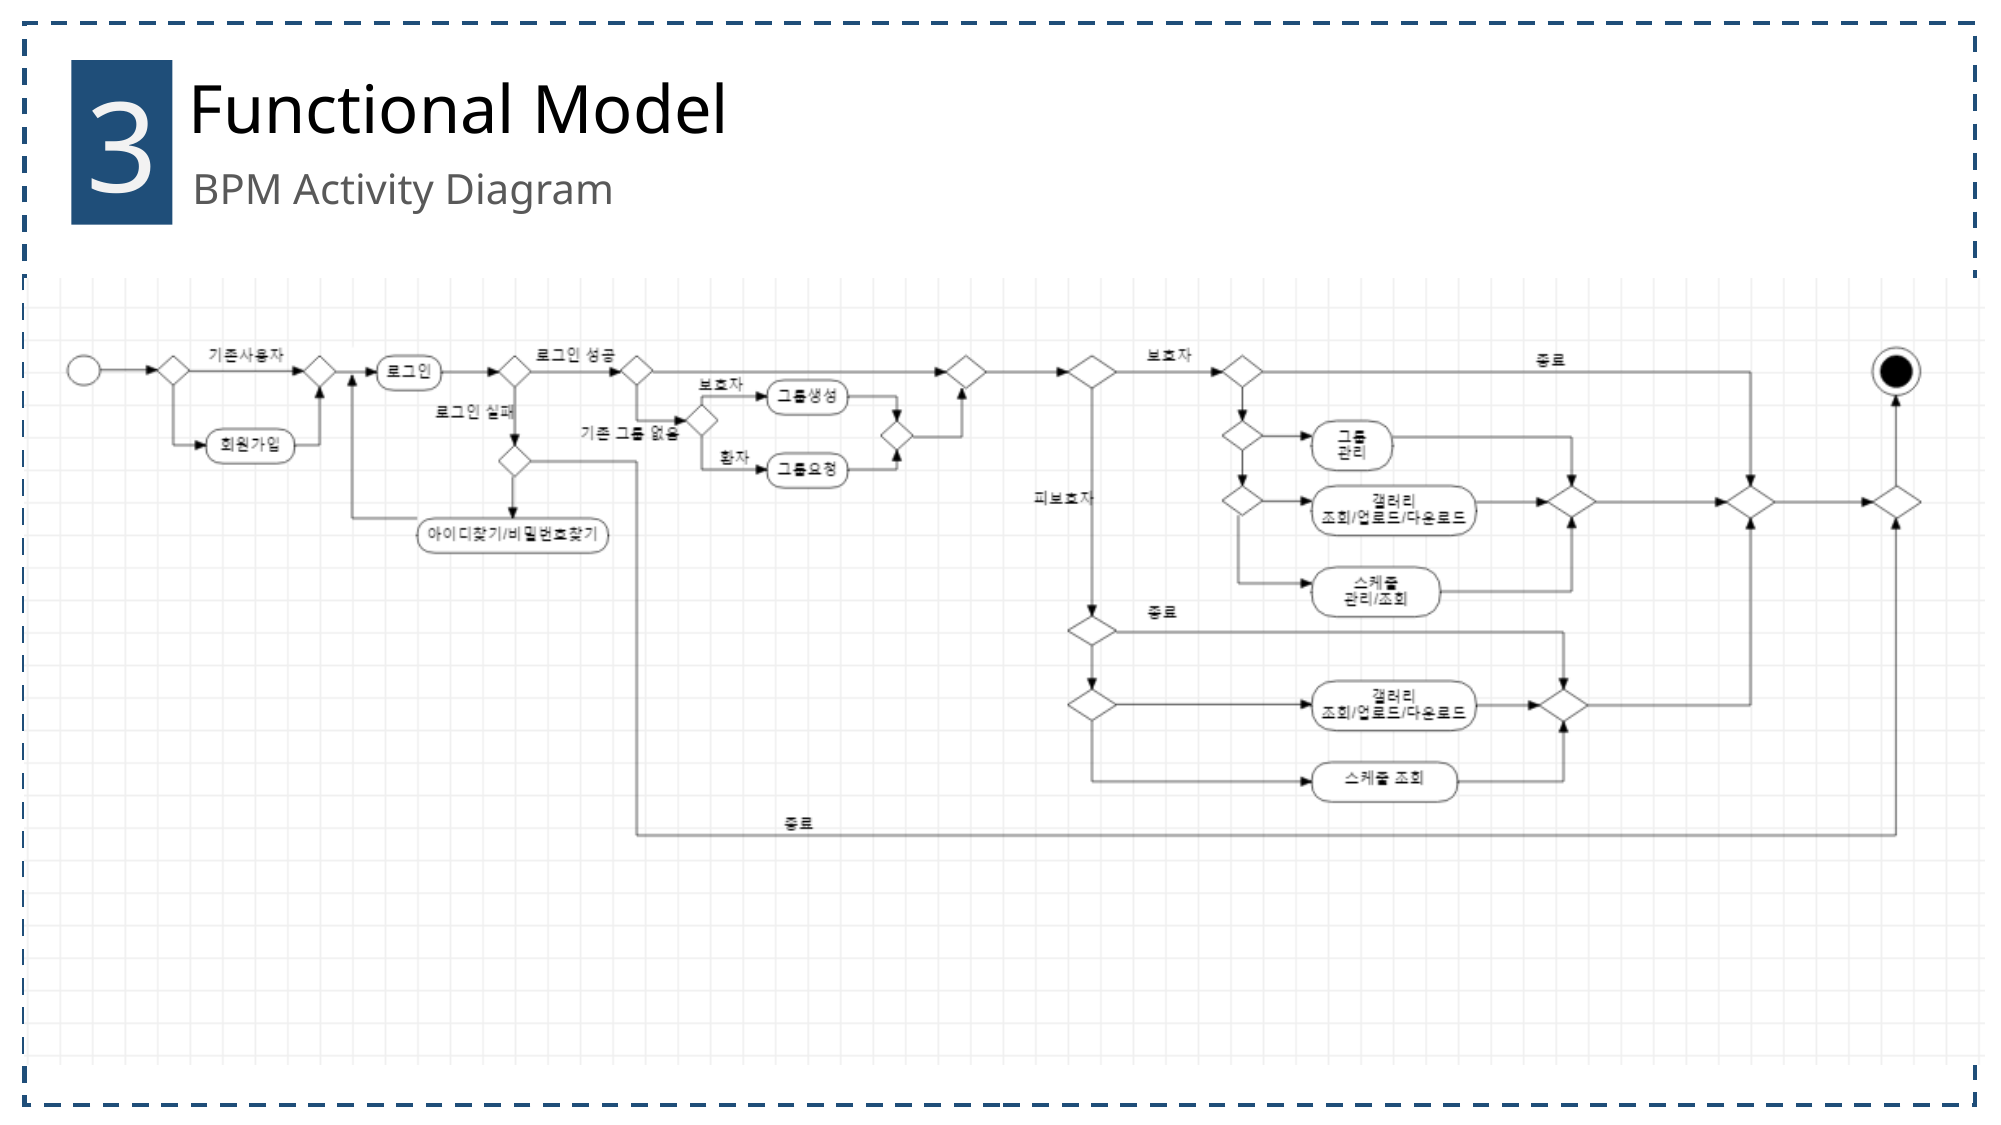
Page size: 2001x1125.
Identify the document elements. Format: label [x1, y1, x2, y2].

text_box [23, 22, 1976, 287]
text_box [23, 1060, 1976, 1106]
picture [24, 278, 1985, 1065]
